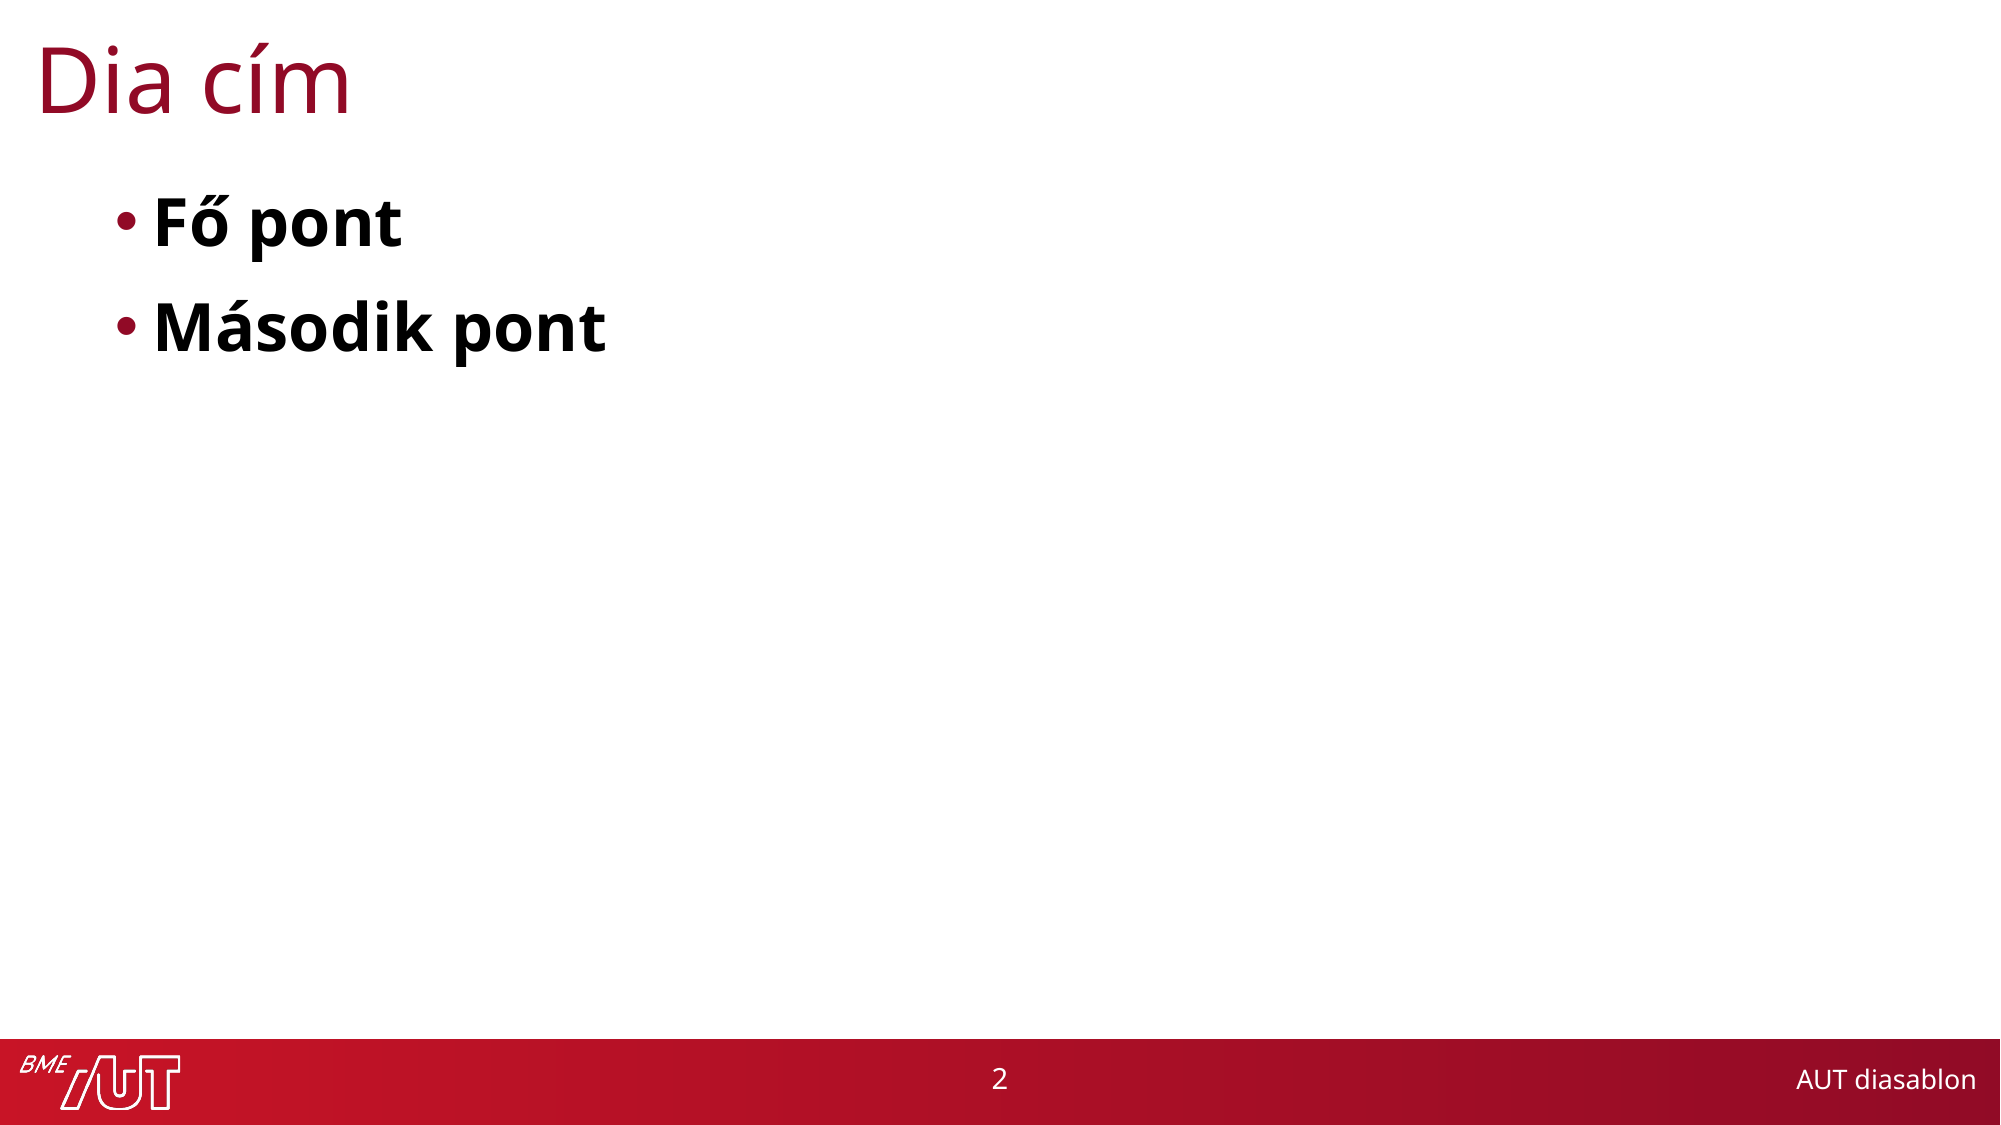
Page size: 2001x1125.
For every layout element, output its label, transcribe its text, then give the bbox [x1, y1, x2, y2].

slide_number 2 [940, 1054, 1059, 1107]
title Dia cím [19, 18, 1978, 149]
footer AUT diasablon [1083, 1054, 1978, 1107]
list Fő pont Második pont [99, 172, 1900, 1019]
